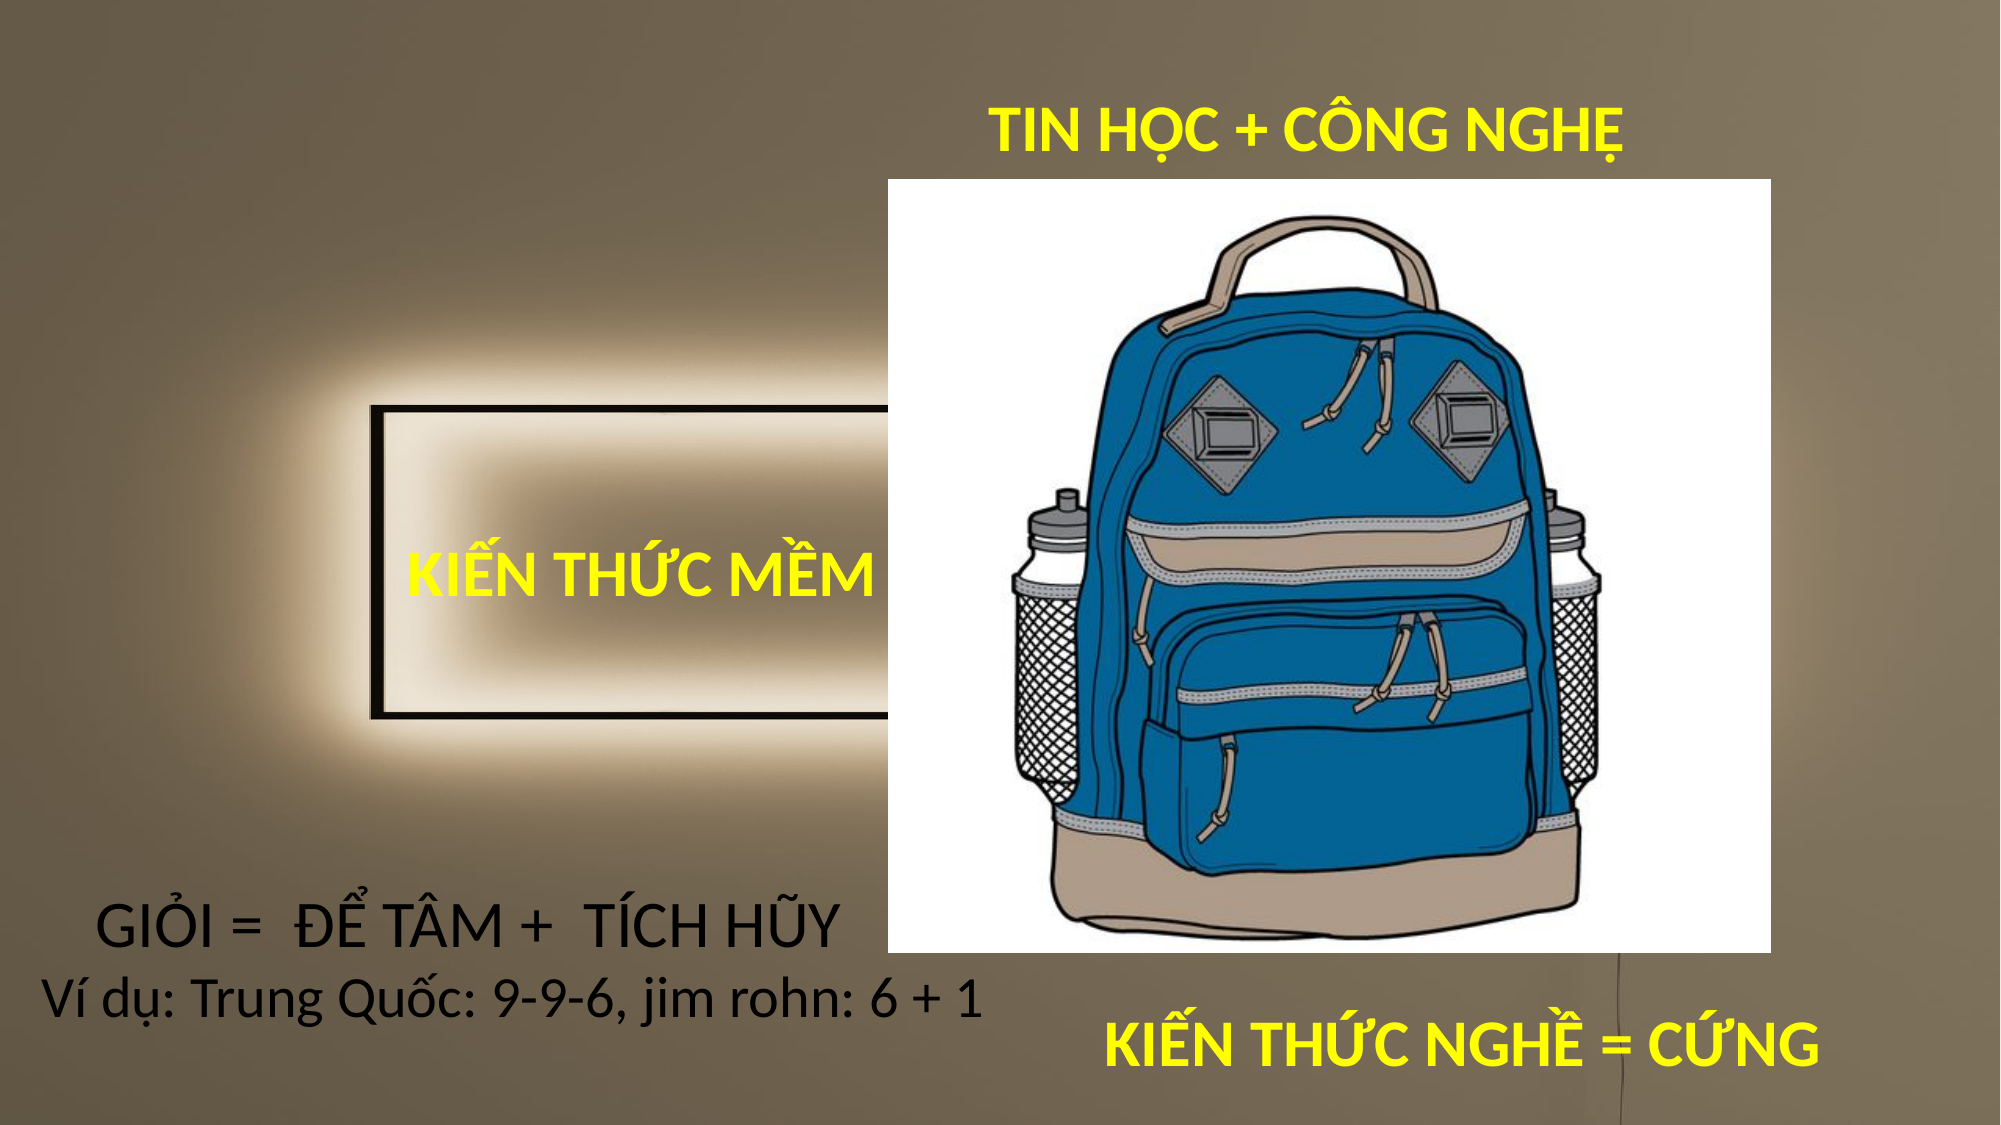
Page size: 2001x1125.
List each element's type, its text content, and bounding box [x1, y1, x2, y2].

picture [0, 0, 2001, 1125]
subtitle KIẾN THỨC NGHỀ = CỨNG [1082, 1001, 1845, 1080]
text_box Ví dụ: Trung Quốc: 9-9-6, jim rohn: 6 + 1 [26, 952, 1000, 1037]
text_box GIỎI = ĐỂ TÂM + TÍCH HŨY [81, 873, 858, 952]
text_box TIN HỌC + CÔNG NGHỆ [972, 86, 1642, 155]
text_box KIẾN THỨC MỀM [376, 531, 888, 600]
